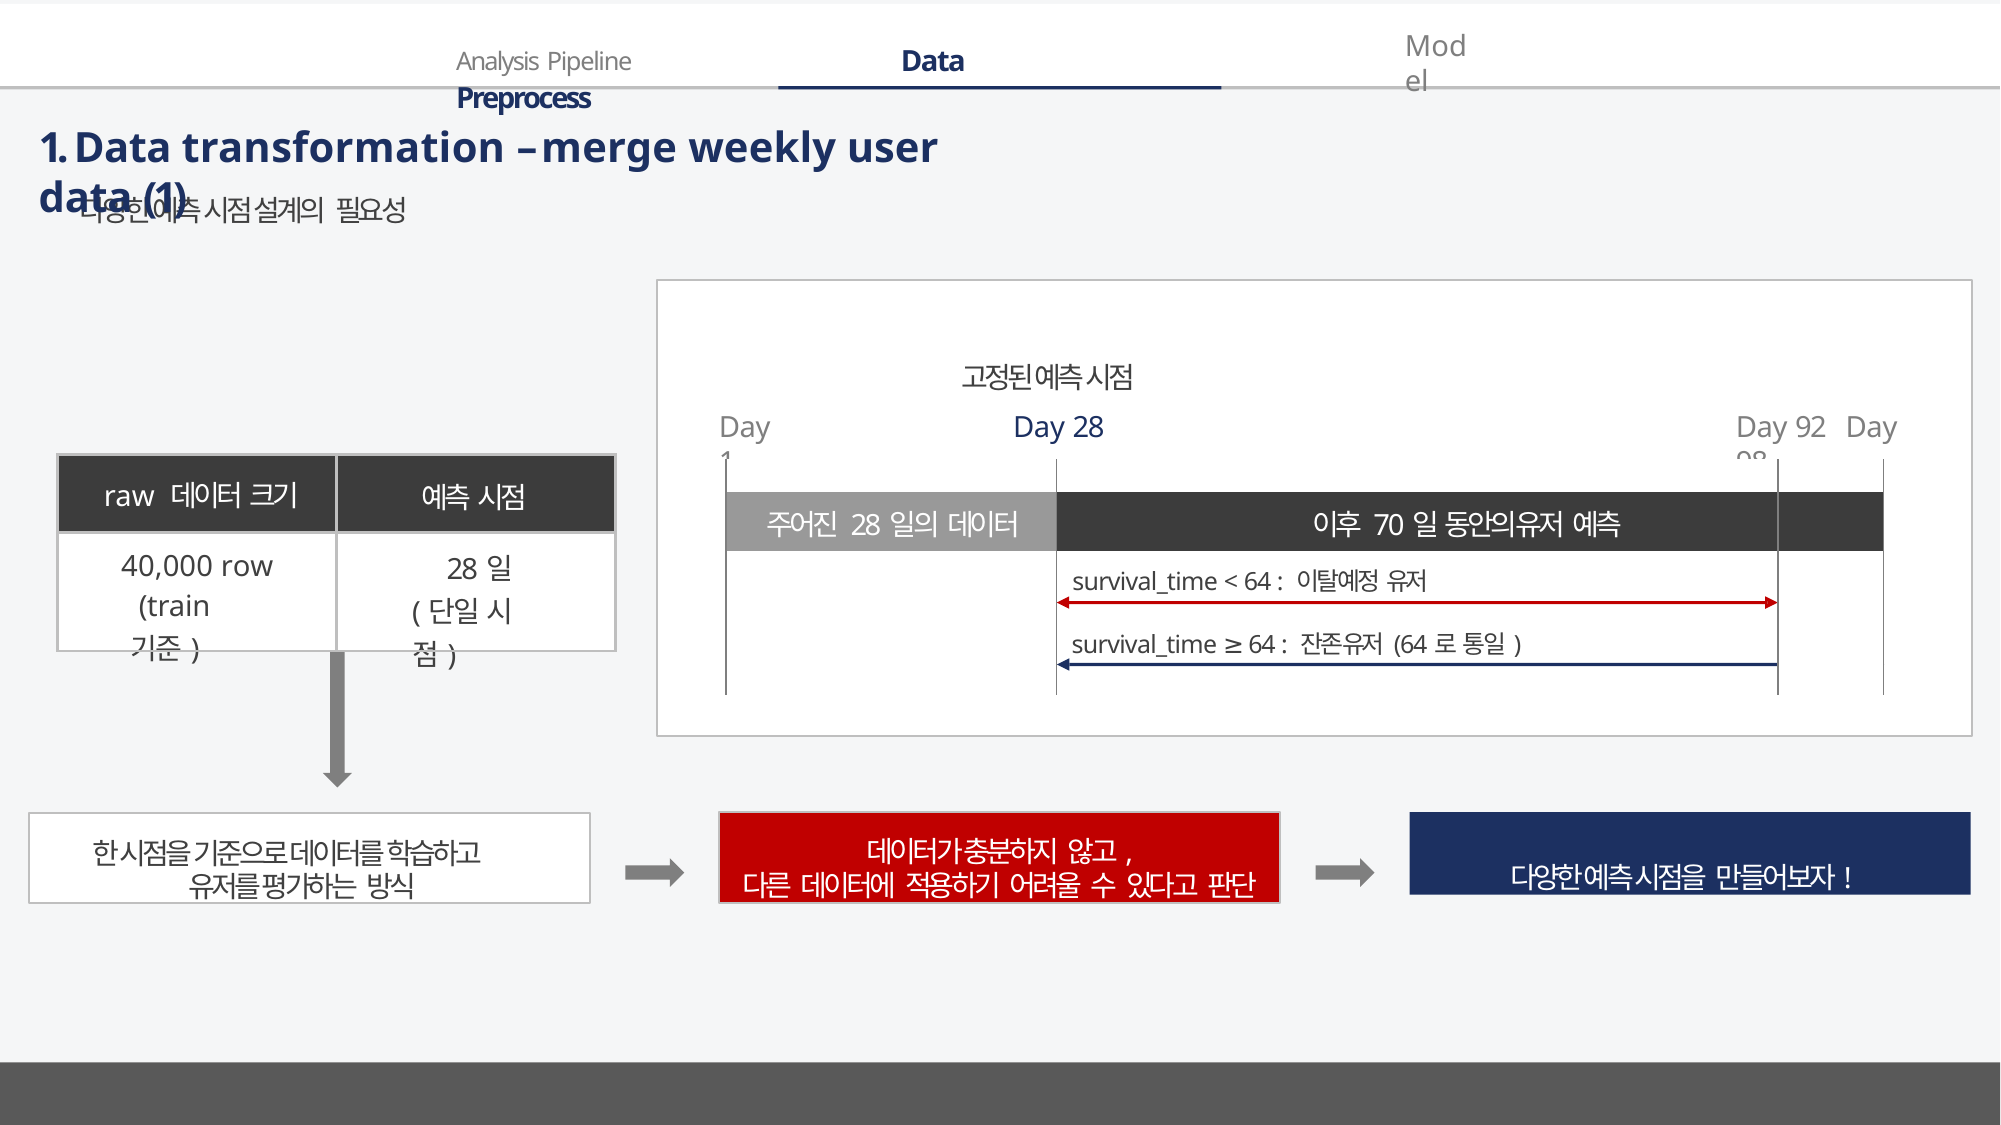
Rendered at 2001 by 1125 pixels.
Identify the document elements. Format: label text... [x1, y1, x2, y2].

text_box [322, 652, 352, 788]
table_cell 28일 (단일 시점) [338, 534, 614, 650]
text_box Analysis Pipeline Data Preprocess [453, 25, 1104, 115]
title 1. Data transformation – merge weekly user data (1) [36, 119, 989, 310]
table_header 예측 시점 [338, 456, 614, 531]
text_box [655, 278, 1973, 738]
text_box 한 시점을 기준으로 데이터를 학습하고 유저를 평가하는 방식 [29, 812, 591, 904]
text_box 다양한 예측 시점을 만들어보자! [1409, 812, 1971, 895]
table_header raw 데이터 크기 [59, 456, 335, 531]
table_cell 40,000 row (train 기준) [59, 534, 335, 650]
text_box Model [1402, 25, 1483, 98]
text_box [1315, 858, 1375, 887]
text_box 데이터가 충분하지 않고, 다른 데이터에 적용하기 어려울 수 있다고 판단 [719, 812, 1281, 903]
text_box [625, 858, 685, 887]
